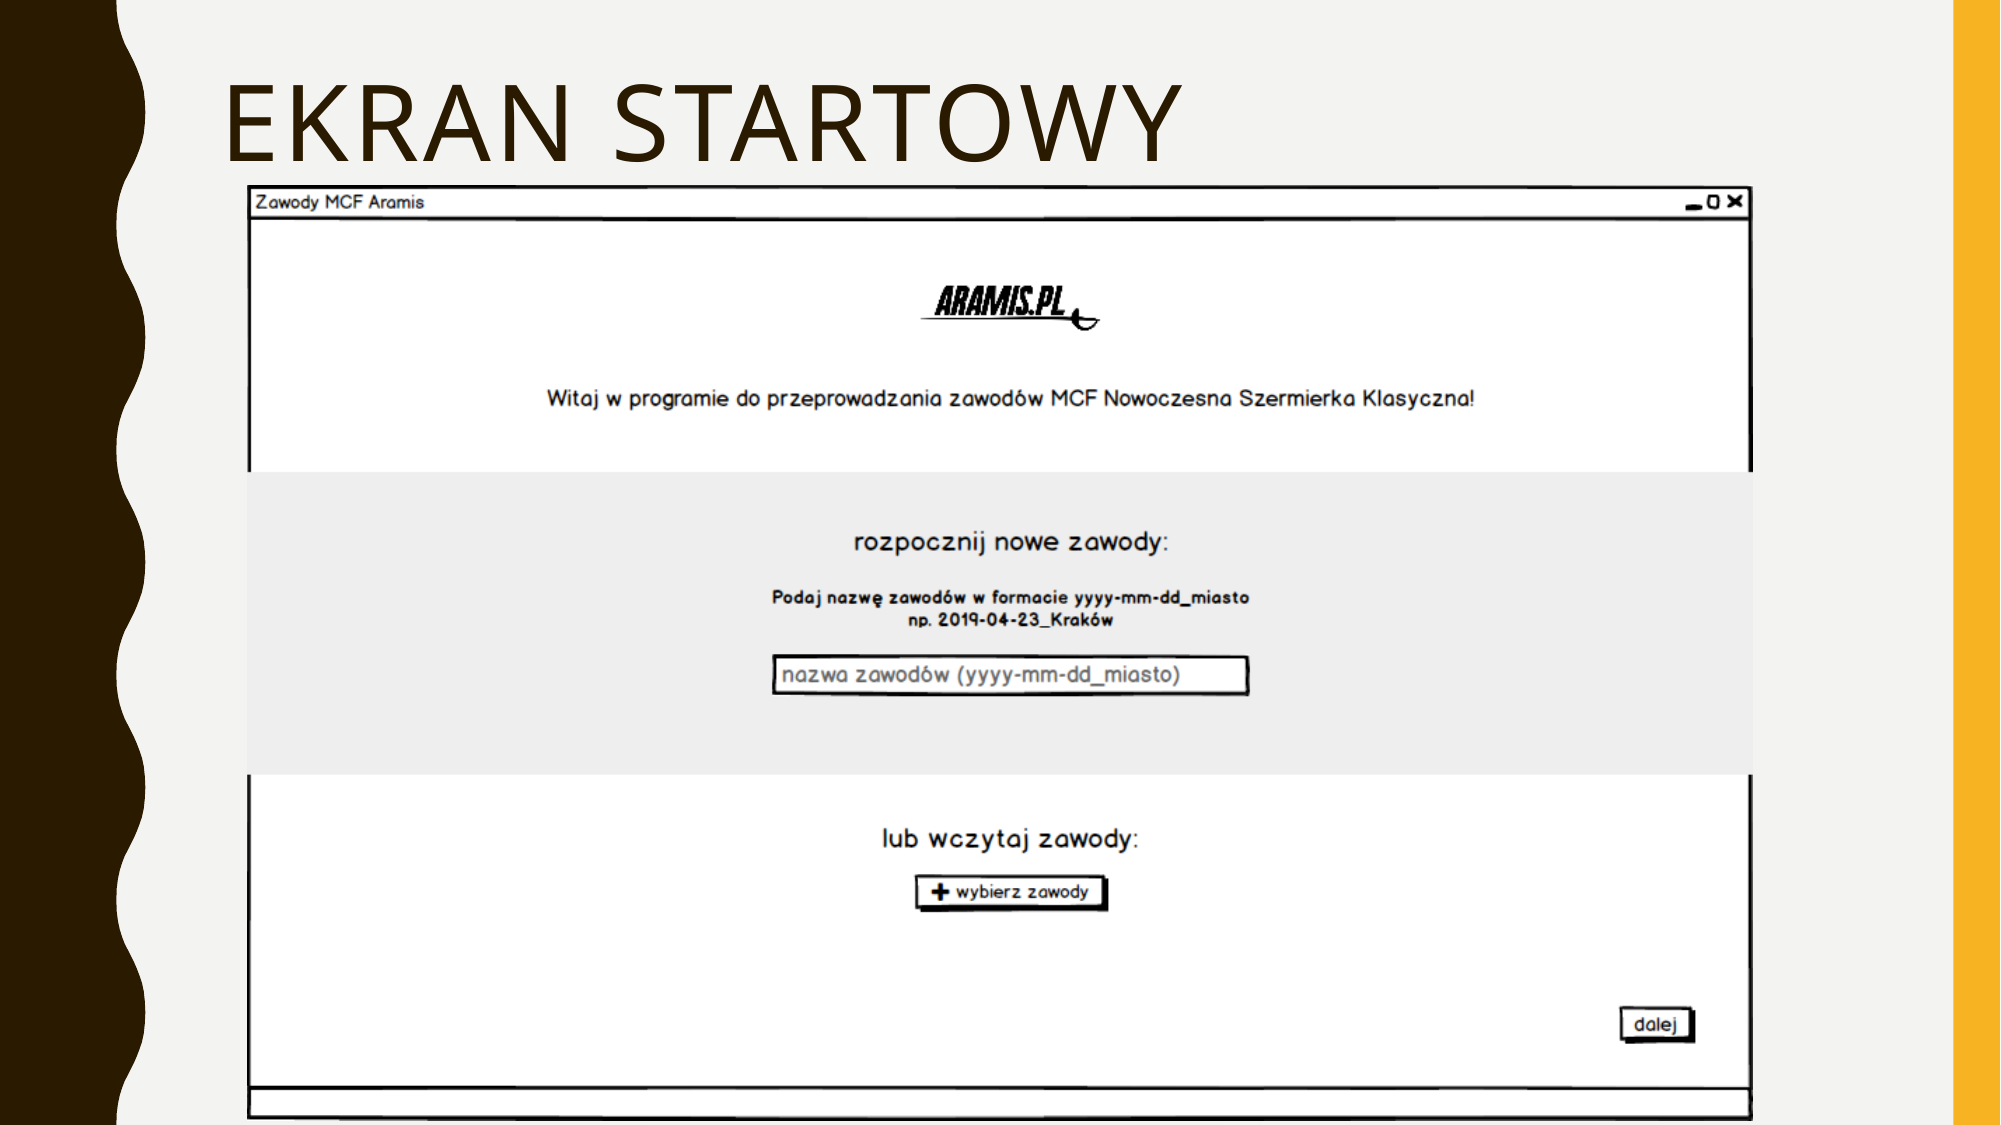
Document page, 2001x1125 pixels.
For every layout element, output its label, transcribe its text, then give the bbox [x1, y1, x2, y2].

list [247, 185, 1753, 1121]
title Ekran Startowy [205, 62, 1875, 308]
